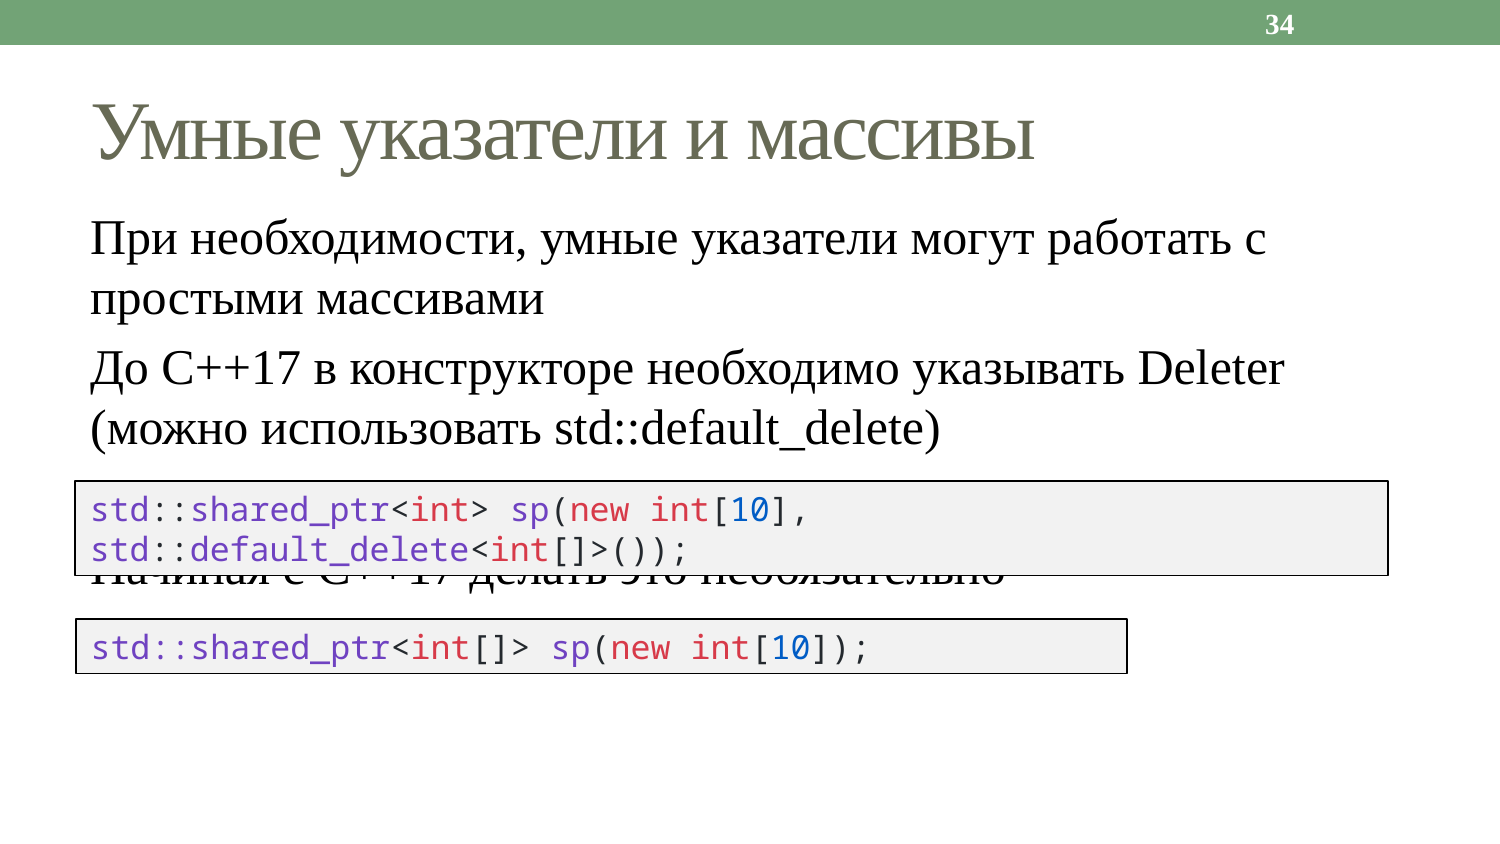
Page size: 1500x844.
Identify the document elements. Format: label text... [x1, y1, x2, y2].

slide_number 34 [1250, 2, 1425, 43]
text_box std::shared_ptr<int> sp(new int[10], std::default_delete<int[]>()); [74, 480, 1389, 576]
text_box std::shared_ptr<int[]> sp(new int[10]); [75, 618, 1128, 674]
list При необходимости, умные указатели могут работать с простыми массивами До С++17 в конструкторе необходимо указывать Deleter (можно использовать std::default_delete) Начиная с С++17 делать это необязательно [75, 196, 1425, 797]
title Умные указатели и массивы [75, 65, 1425, 188]
